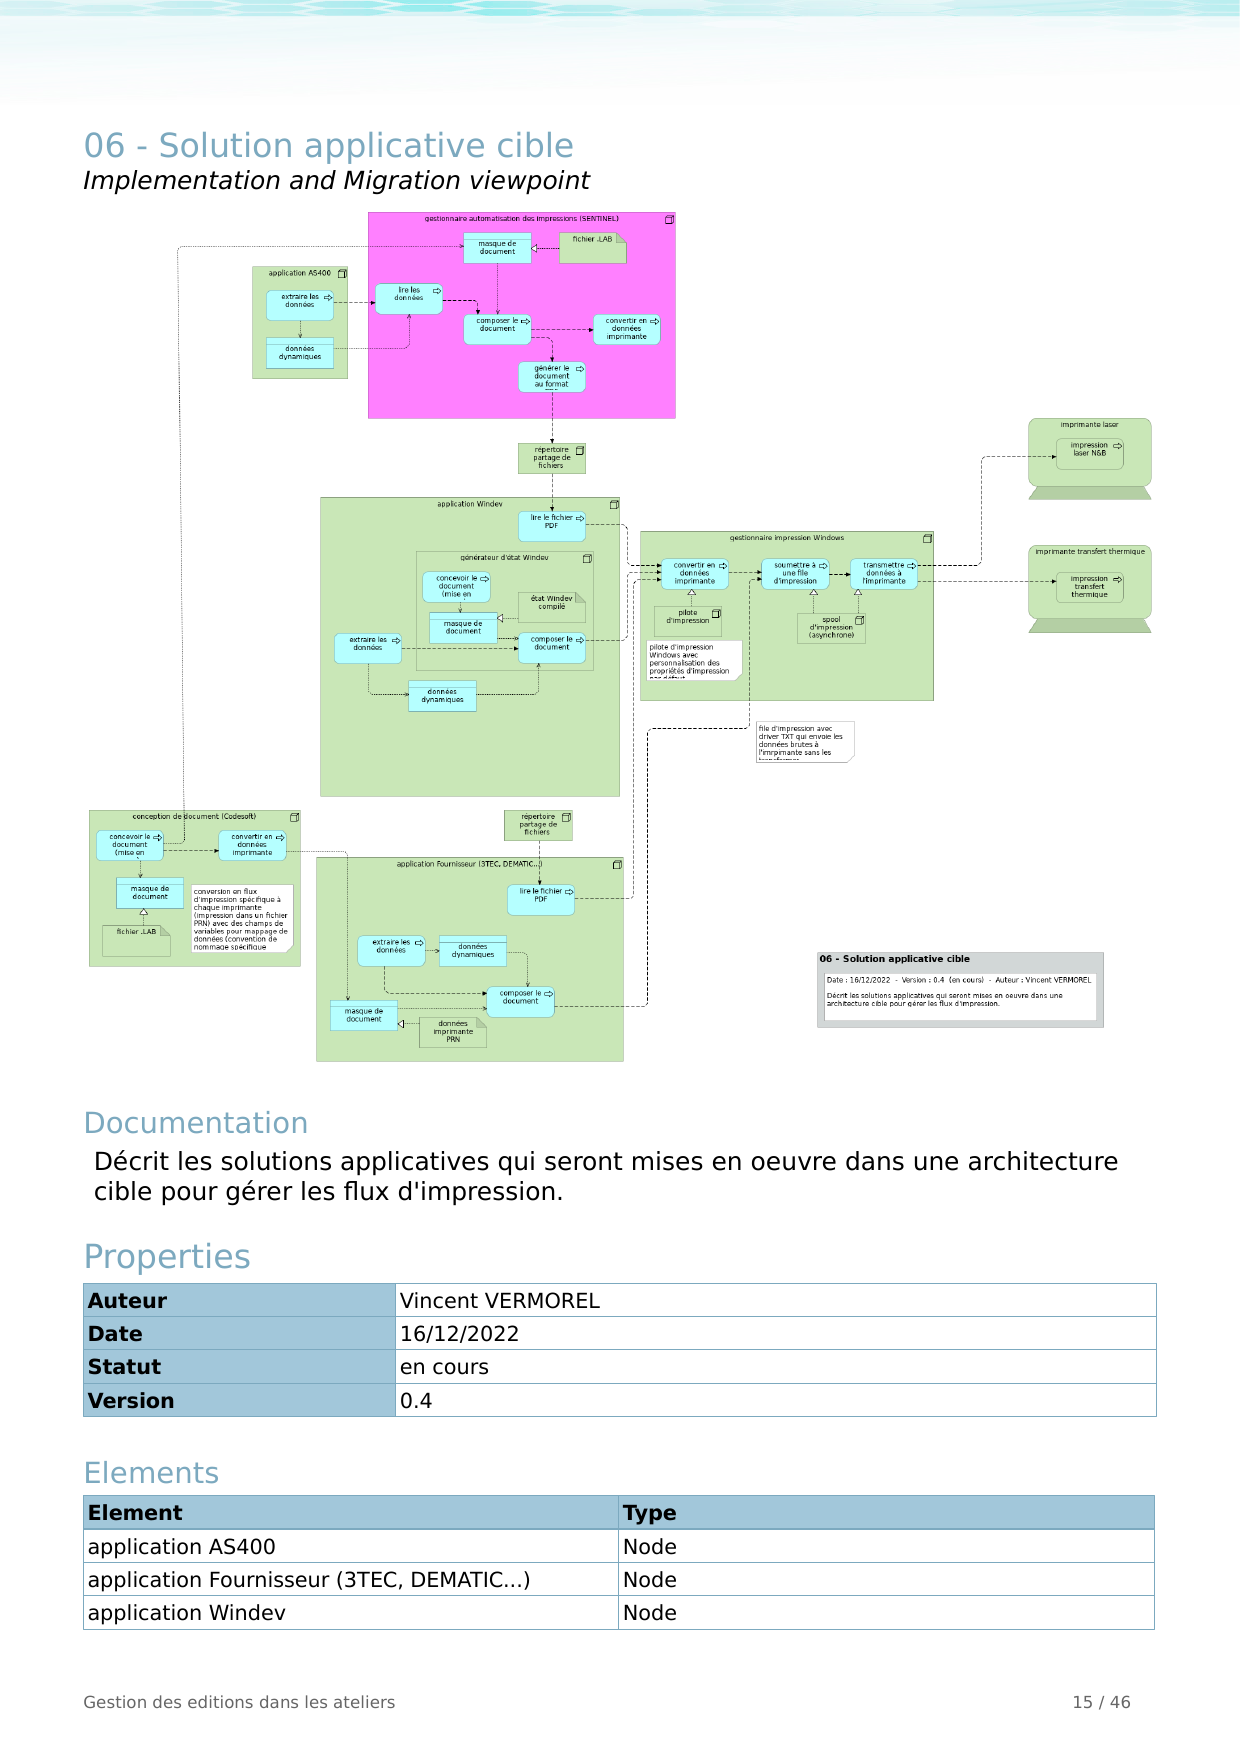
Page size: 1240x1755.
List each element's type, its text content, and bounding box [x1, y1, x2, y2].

text_box Implementation and Migration viewpoint [83, 164, 1157, 196]
text_box Node [618, 1562, 1155, 1595]
text_box 15 [924, 1649, 1093, 1755]
text_box Node [618, 1529, 1155, 1562]
text_box Node [618, 1595, 1155, 1630]
text_box / 46 [1093, 1649, 1157, 1755]
text_box Vincent VERMOREL [395, 1283, 1157, 1316]
text_box Décrit les solutions applicatives qui seront mises en oeuvre dans une architecture cible pour gérer les flux d'impression. [83, 1145, 1157, 1202]
text_box en cours [395, 1349, 1157, 1383]
text_box Auteur [83, 1283, 395, 1316]
text_box application Windev [83, 1595, 618, 1630]
text_box Properties [83, 1202, 1157, 1275]
text_box 0.4 [395, 1383, 1157, 1417]
text_box Type [618, 1495, 1155, 1529]
text_box Statut [83, 1349, 395, 1383]
text_box Date [83, 1316, 395, 1349]
text_box Gestion des editions dans les ateliers [83, 1649, 924, 1755]
text_box 16/12/2022 [395, 1316, 1157, 1349]
text_box Version [83, 1383, 395, 1416]
text_box application AS400 [83, 1529, 618, 1562]
text_box Elements [83, 1416, 1155, 1490]
text_box Documentation [83, 1074, 1157, 1140]
picture [0, 0, 1240, 105]
text_box Element [83, 1495, 618, 1529]
text_box application Fournisseur (3TEC, DEMATIC...) [83, 1562, 618, 1595]
picture [83, 205, 1157, 1067]
text_box 06 - Solution applicative cible [83, 124, 1157, 164]
